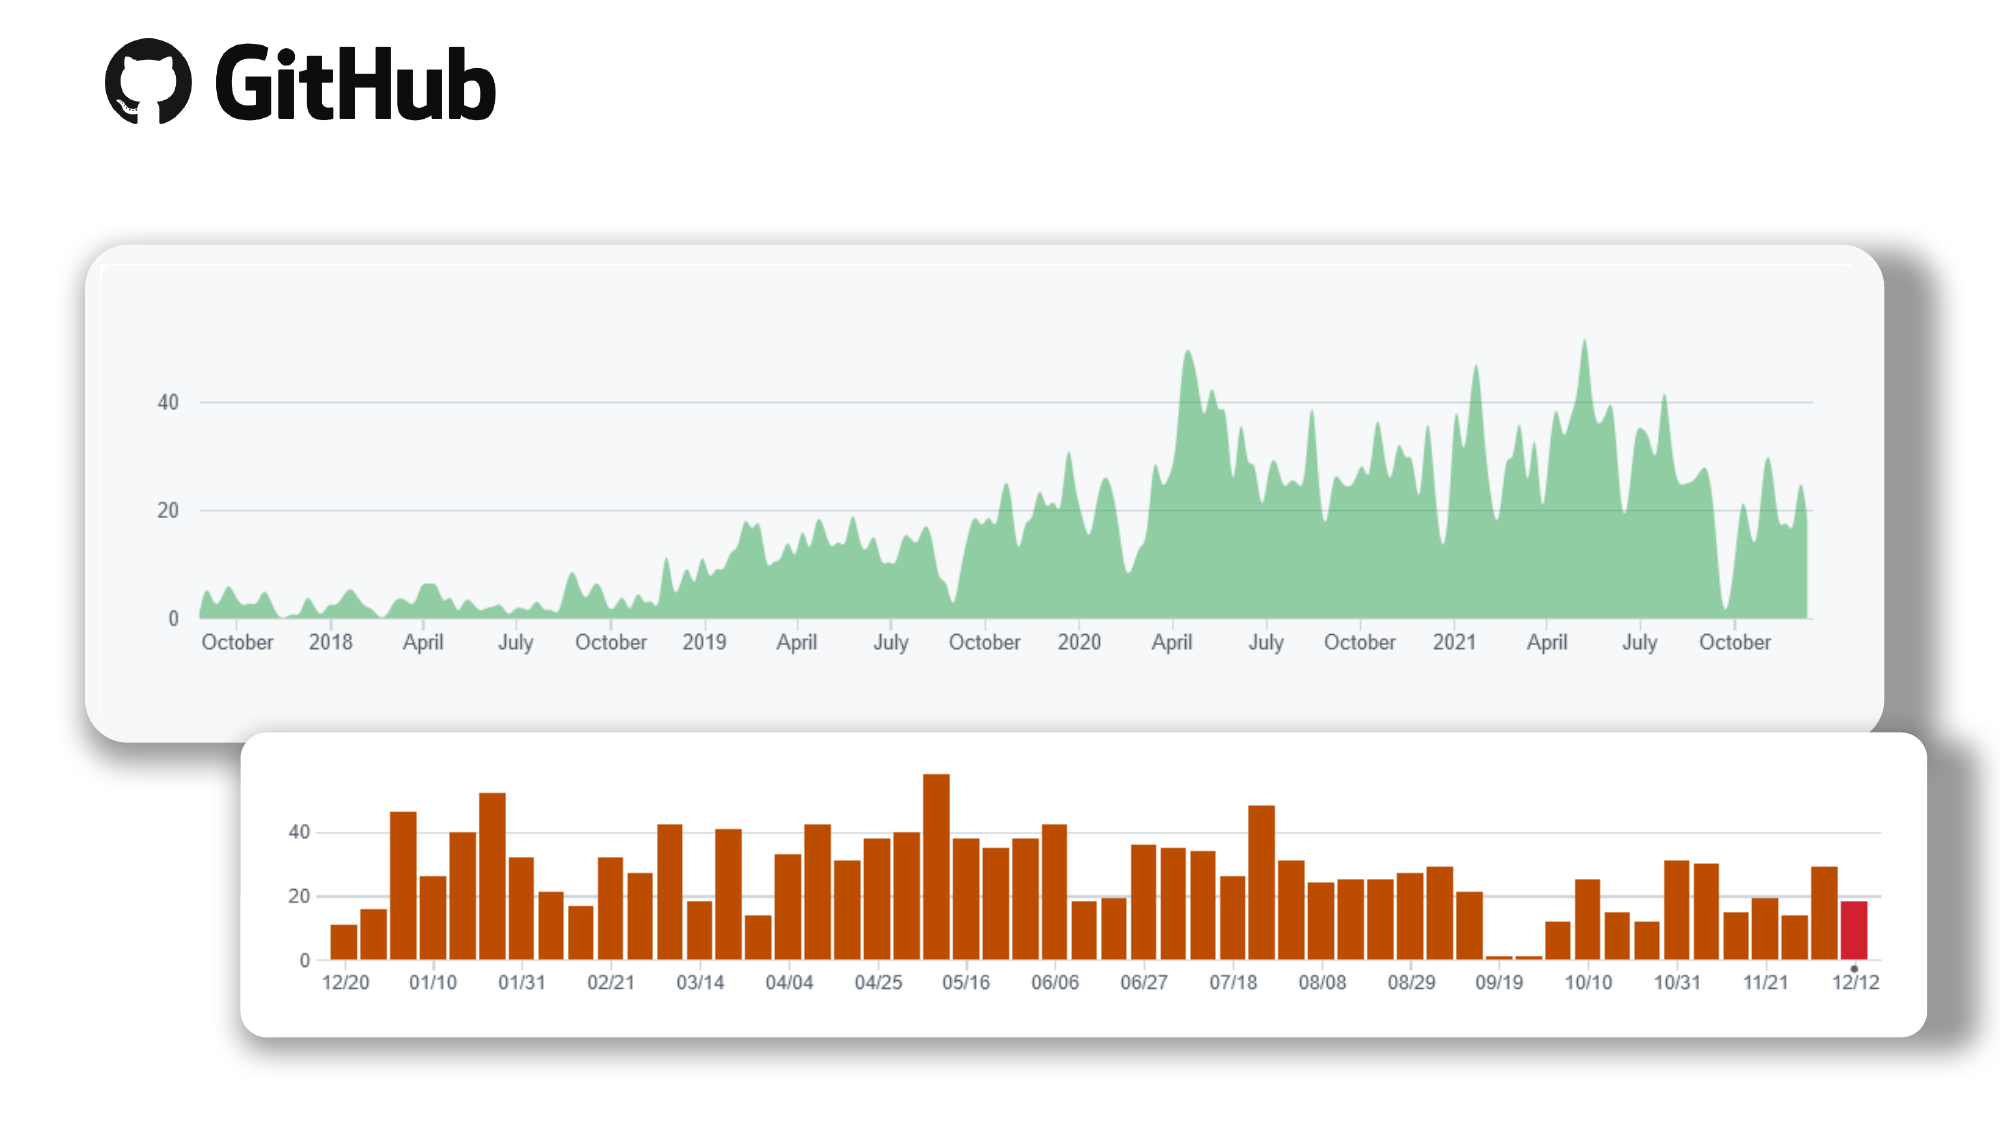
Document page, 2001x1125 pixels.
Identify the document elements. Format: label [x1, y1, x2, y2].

text_box [239, 731, 1929, 1039]
picture [101, 38, 498, 124]
picture [259, 754, 1906, 1013]
text_box [84, 243, 1886, 744]
picture [100, 264, 1851, 714]
